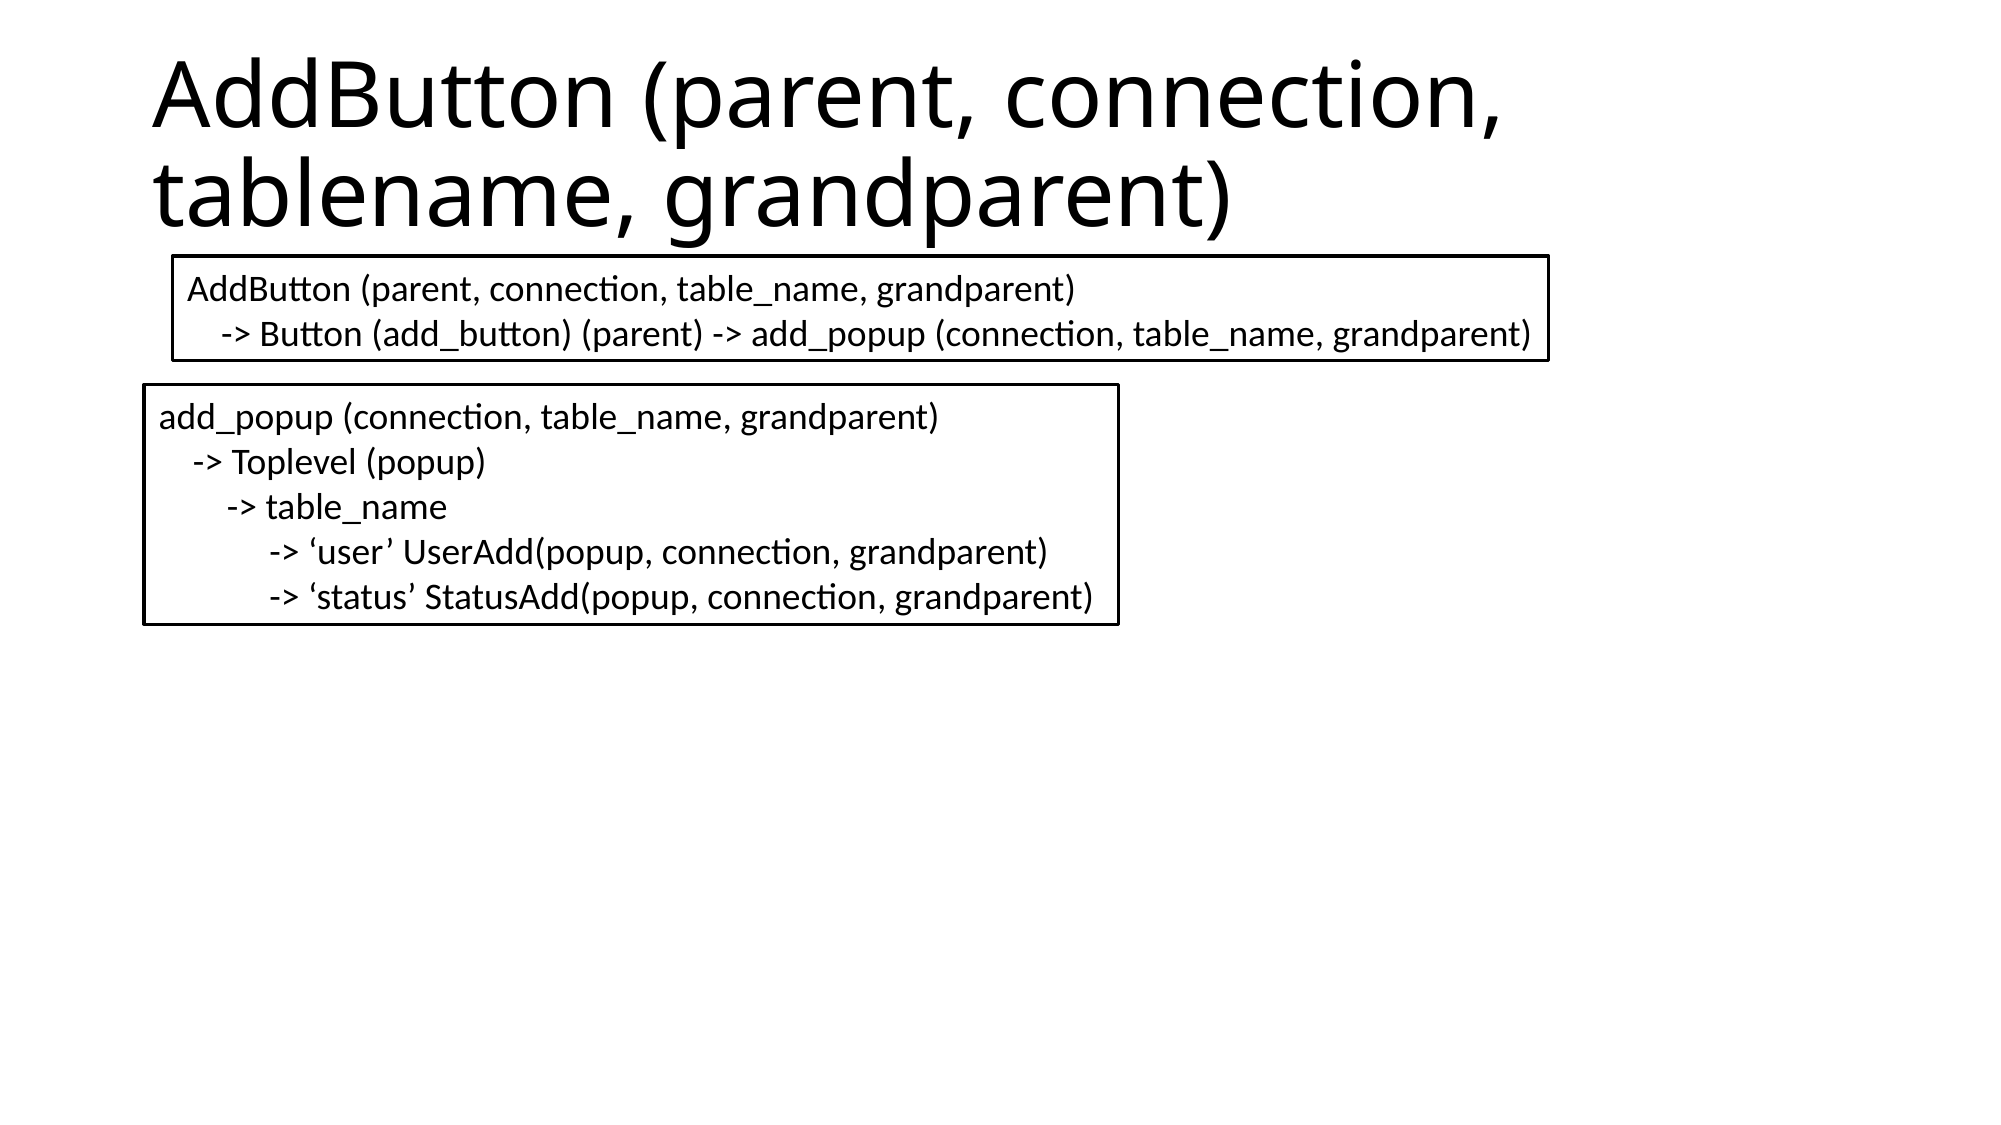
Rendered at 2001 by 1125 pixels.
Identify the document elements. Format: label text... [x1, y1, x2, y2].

text_box AddButton (parent, connection, table_name, grandparent) -> Button (add_button) (parent) -> add_popup (connection, table_name, grandparent) [172, 256, 1549, 361]
title AddButton (parent, connection, tablename, grandparent) [137, 38, 1863, 257]
text_box add_popup (connection, table_name, grandparent) -> Toplevel (popup) -> table_name -> ‘user’ UserAdd(popup, connection, grandparent) -> ‘status’ StatusAdd(popup, connection, grandparent) [144, 384, 1119, 625]
